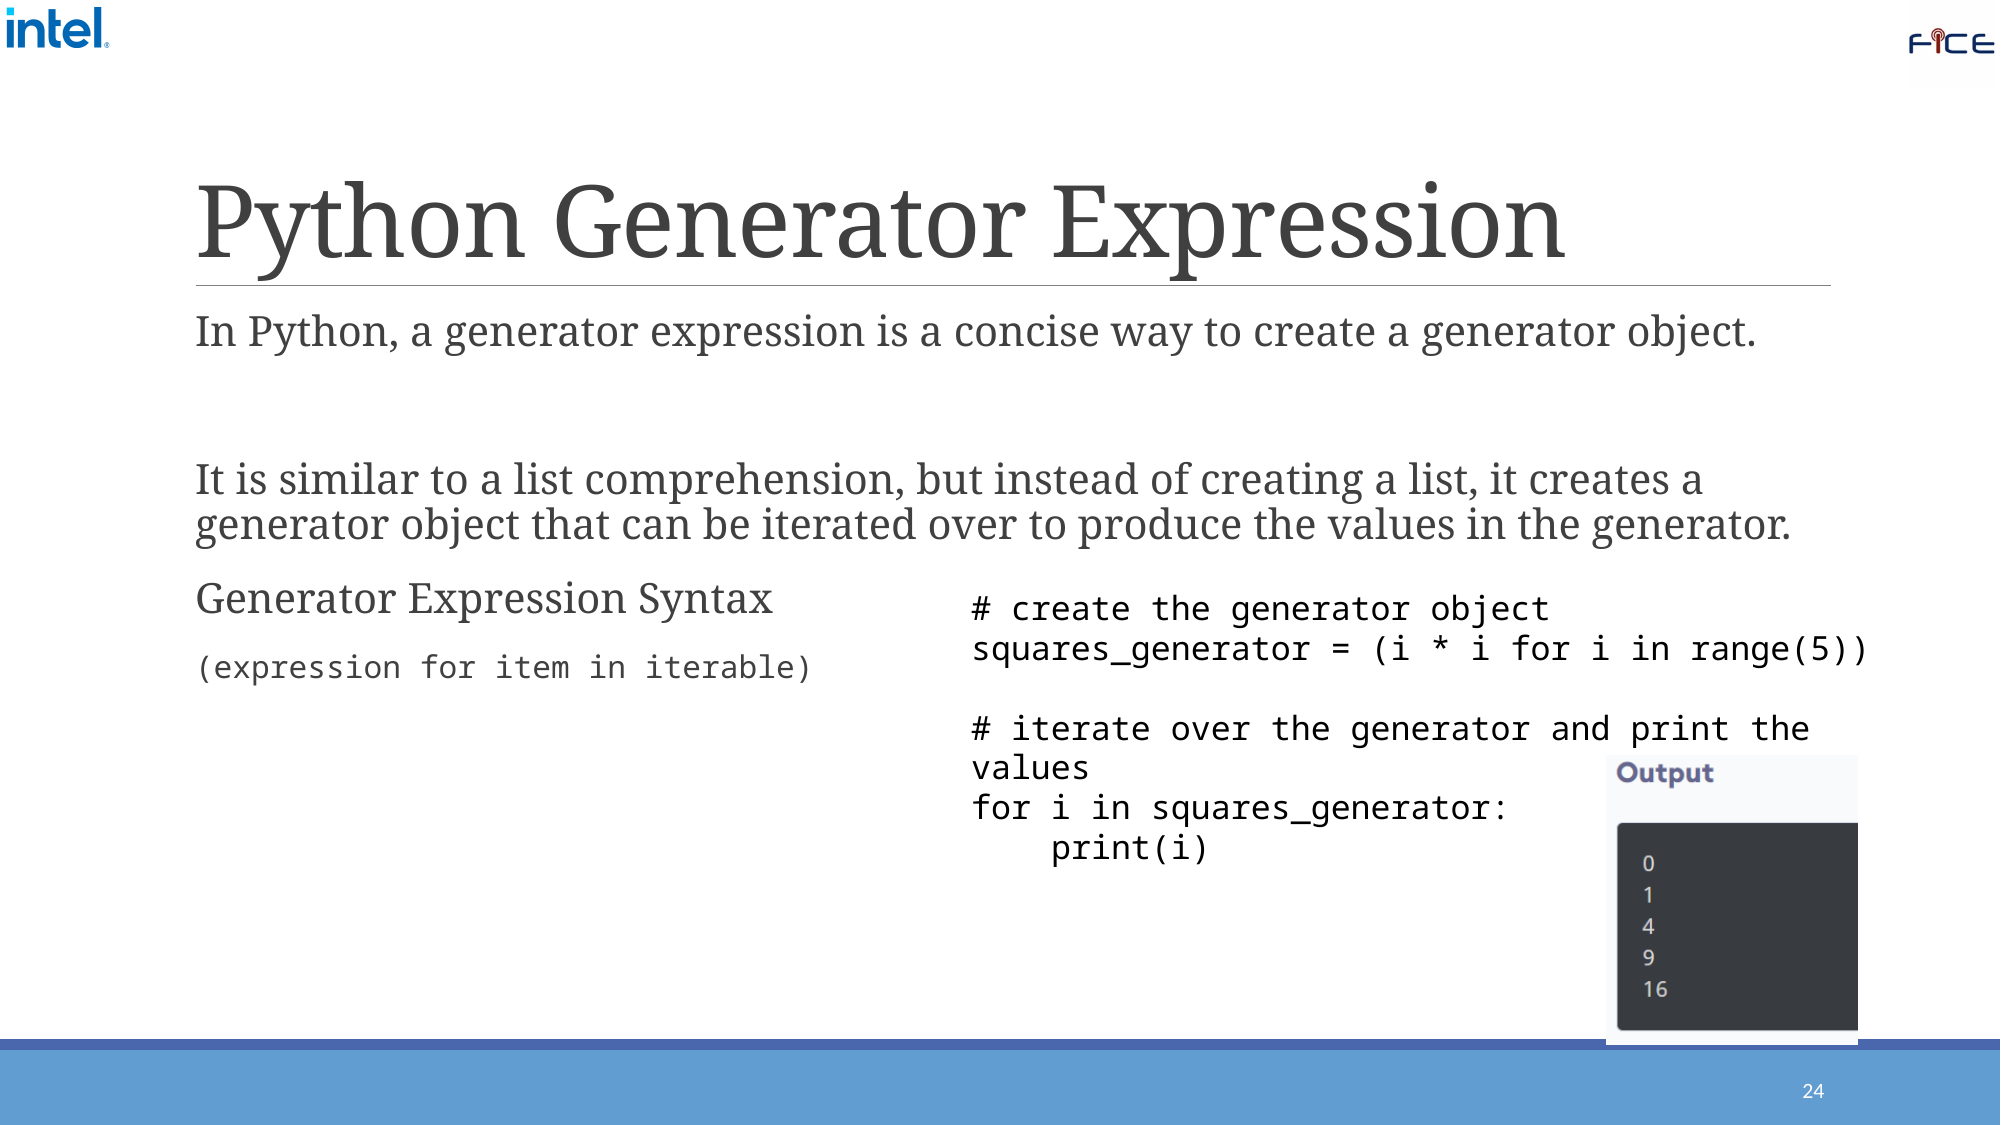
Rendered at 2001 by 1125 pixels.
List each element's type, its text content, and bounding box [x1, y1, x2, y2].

list In Python, a generator expression is a concise way to create a generator object. It is similar to a list comprehension, but instead of creating a list, it creates a generator object that can be iterated over to produce the values in the generator. Generator Expression Syntax (expression for item in iterable) [180, 302, 1830, 963]
picture [6, 6, 110, 49]
slide_number 24 [1624, 1059, 1840, 1120]
picture [1605, 755, 1858, 1045]
picture [1907, 0, 1996, 89]
title Python Generator Expression [180, 47, 1830, 285]
text_box # create the generator object squares_generator = (i * i for i in range(5)) # iterate over the generator and print the values for i in squares_generator: print(i) [956, 579, 1957, 874]
